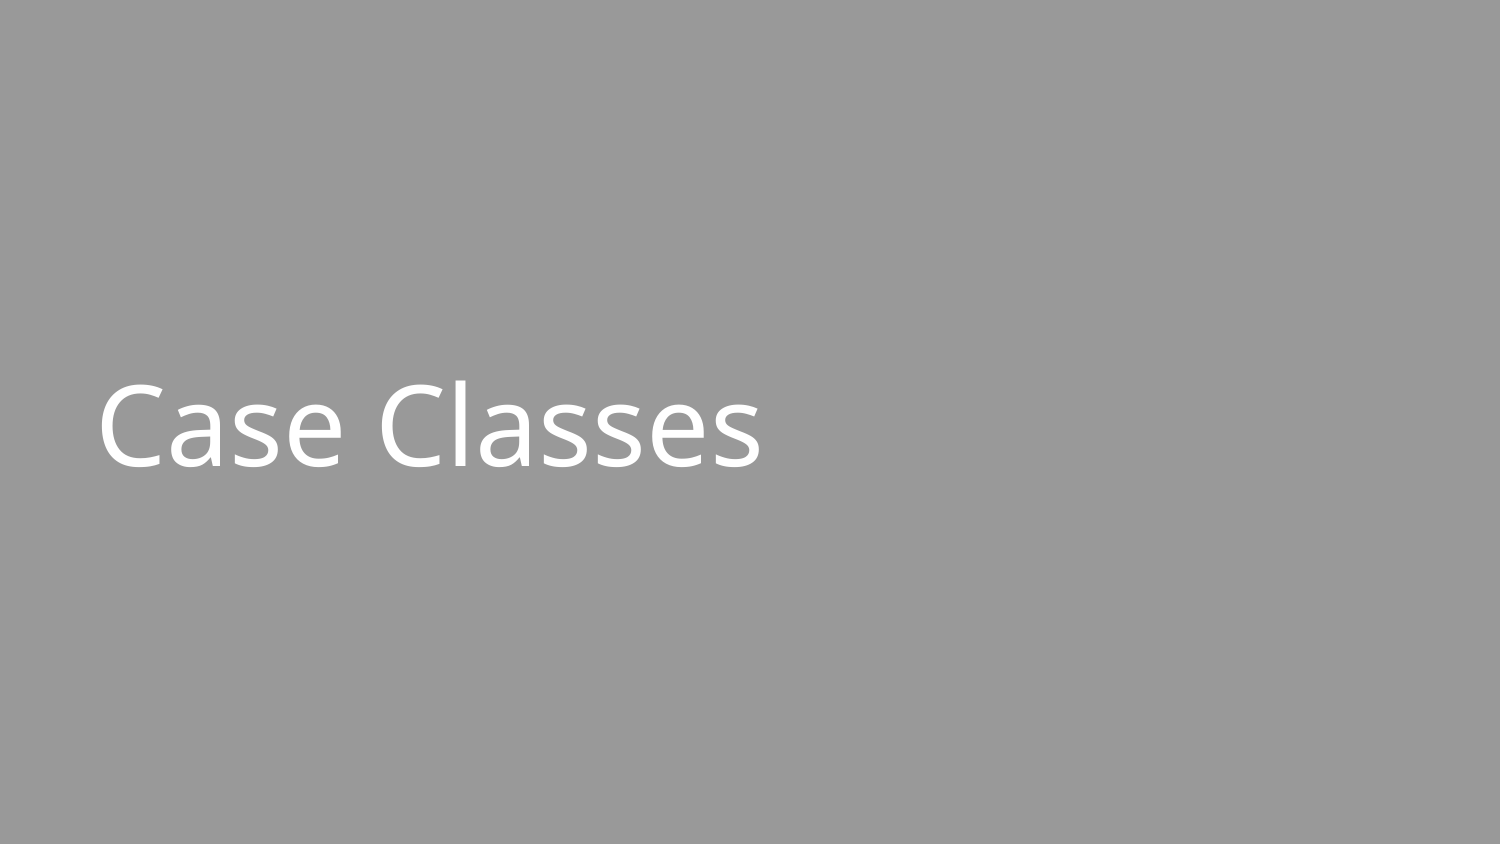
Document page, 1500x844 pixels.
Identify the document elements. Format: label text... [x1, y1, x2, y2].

title Case Classes [80, 86, 1012, 757]
